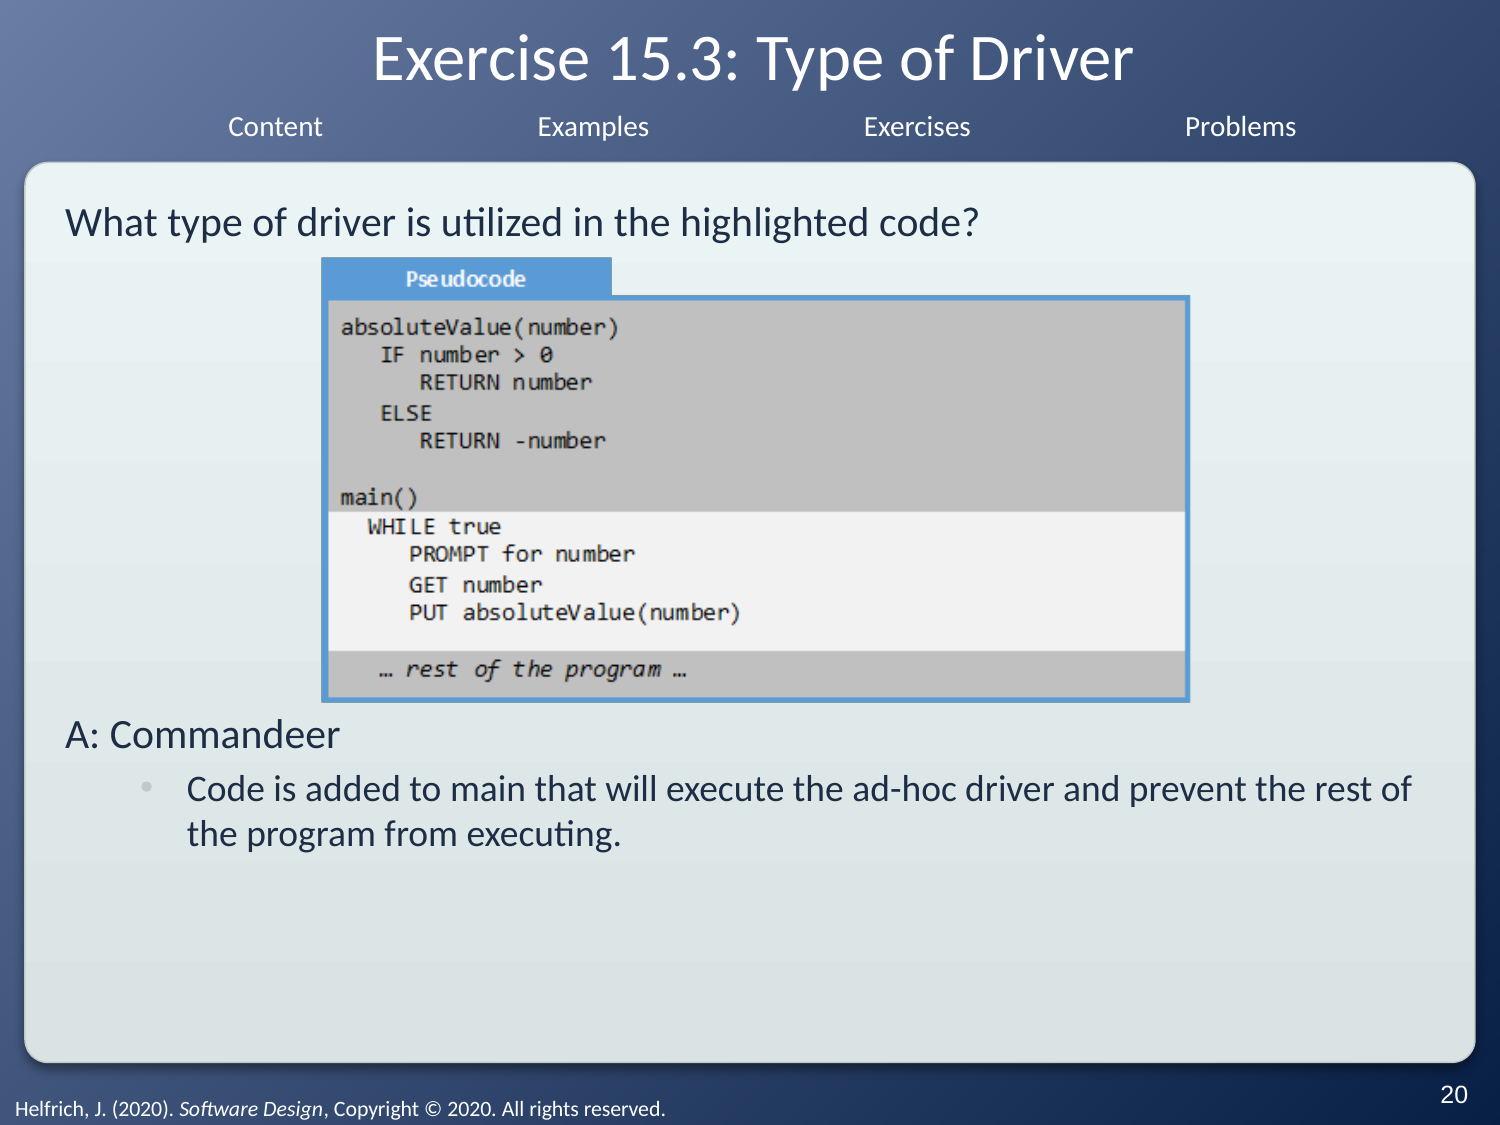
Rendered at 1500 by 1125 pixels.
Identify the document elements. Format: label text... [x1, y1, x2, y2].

title Exercise 15.3: Type of Driver [33, 16, 1475, 92]
slide_number ‹#› [1404, 1062, 1500, 1125]
picture [314, 251, 1194, 708]
list What type of driver is utilized in the highlighted code? A: Commandeer Code is added to main that will execute the ad-hoc driver and prevent the rest of the program from executing. [50, 187, 1450, 1038]
